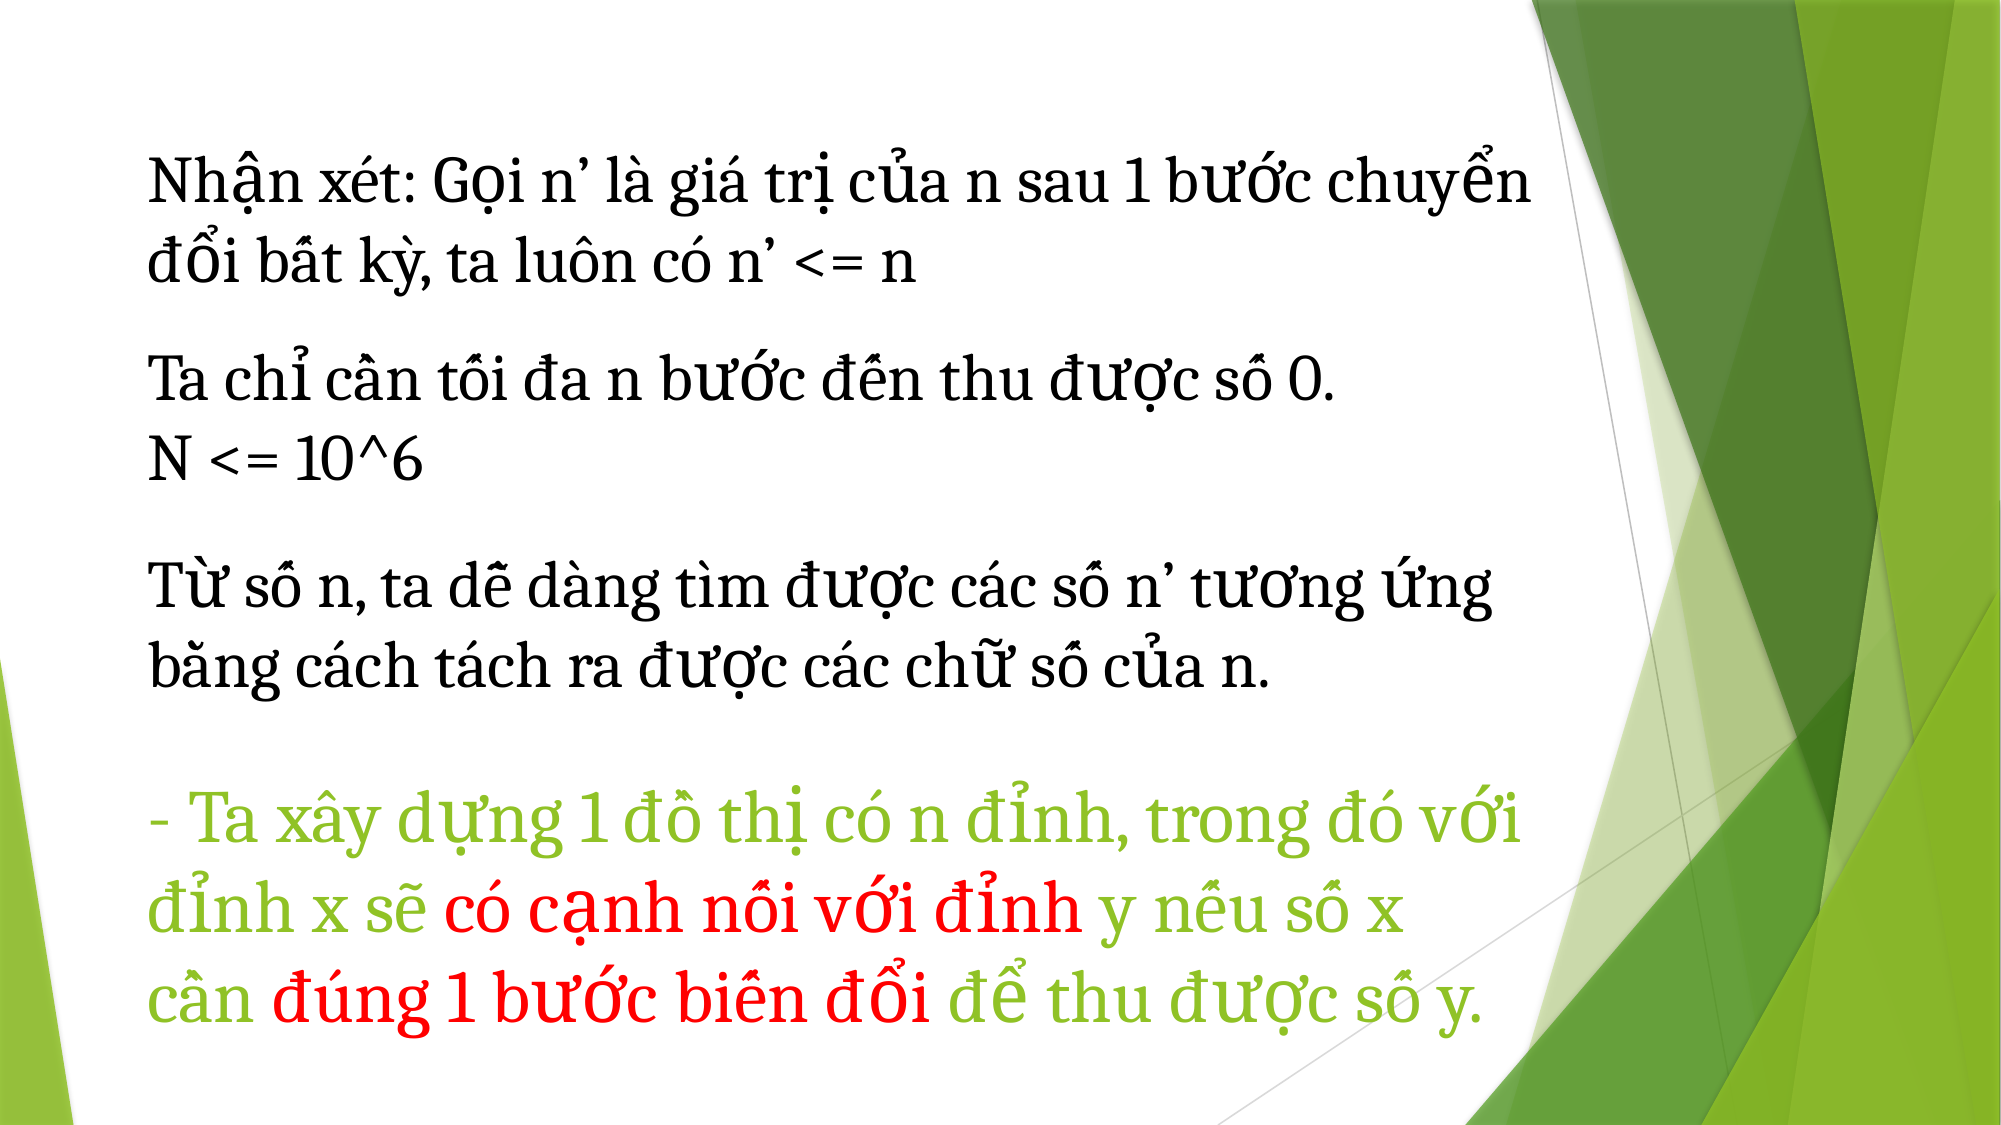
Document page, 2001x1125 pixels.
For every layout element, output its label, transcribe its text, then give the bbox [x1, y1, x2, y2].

text_box Ta chỉ cần tối đa n bước đến thu được số 0. N <= 10^6 [132, 326, 1434, 501]
text_box Nhận xét: Gọi n’ là giá trị của n sau 1 bước chuyển đổi bất kỳ, ta luôn có n’ <= n [132, 128, 1657, 304]
text_box Từ số n, ta dễ dàng tìm được các số n’ tương ứng bằng cách tách ra được các chữ số của n. [132, 533, 1513, 709]
title - Ta xây dựng 1 đồ thị có n đỉnh, trong đó với đỉnh x sẽ có cạnh nối với đỉnh y nếu số x cần đúng 1 bước biến đổi để thu được số y. [132, 760, 1543, 1052]
